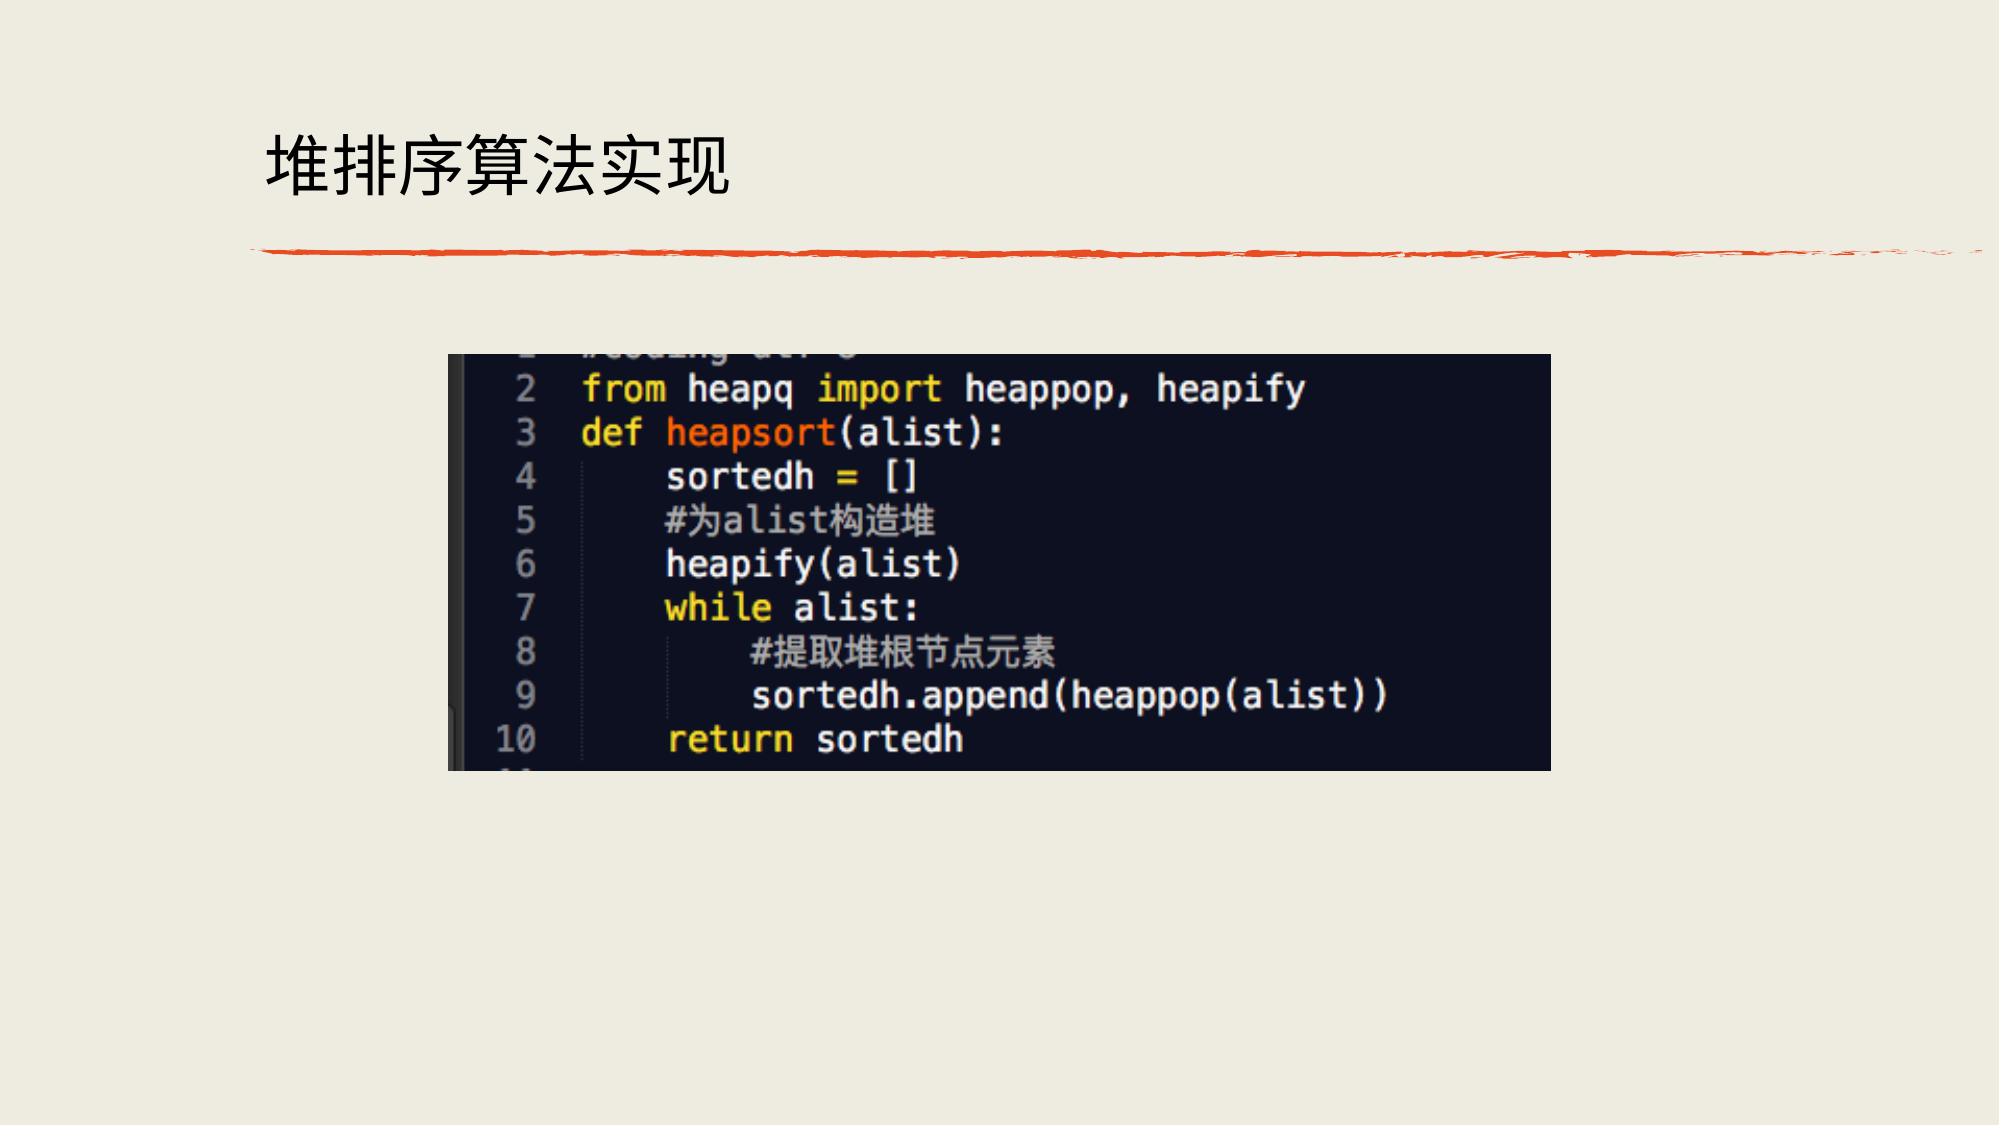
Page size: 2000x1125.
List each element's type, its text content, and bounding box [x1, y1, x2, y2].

title 堆排序算法实现 [249, 45, 1750, 213]
picture [448, 354, 1551, 771]
